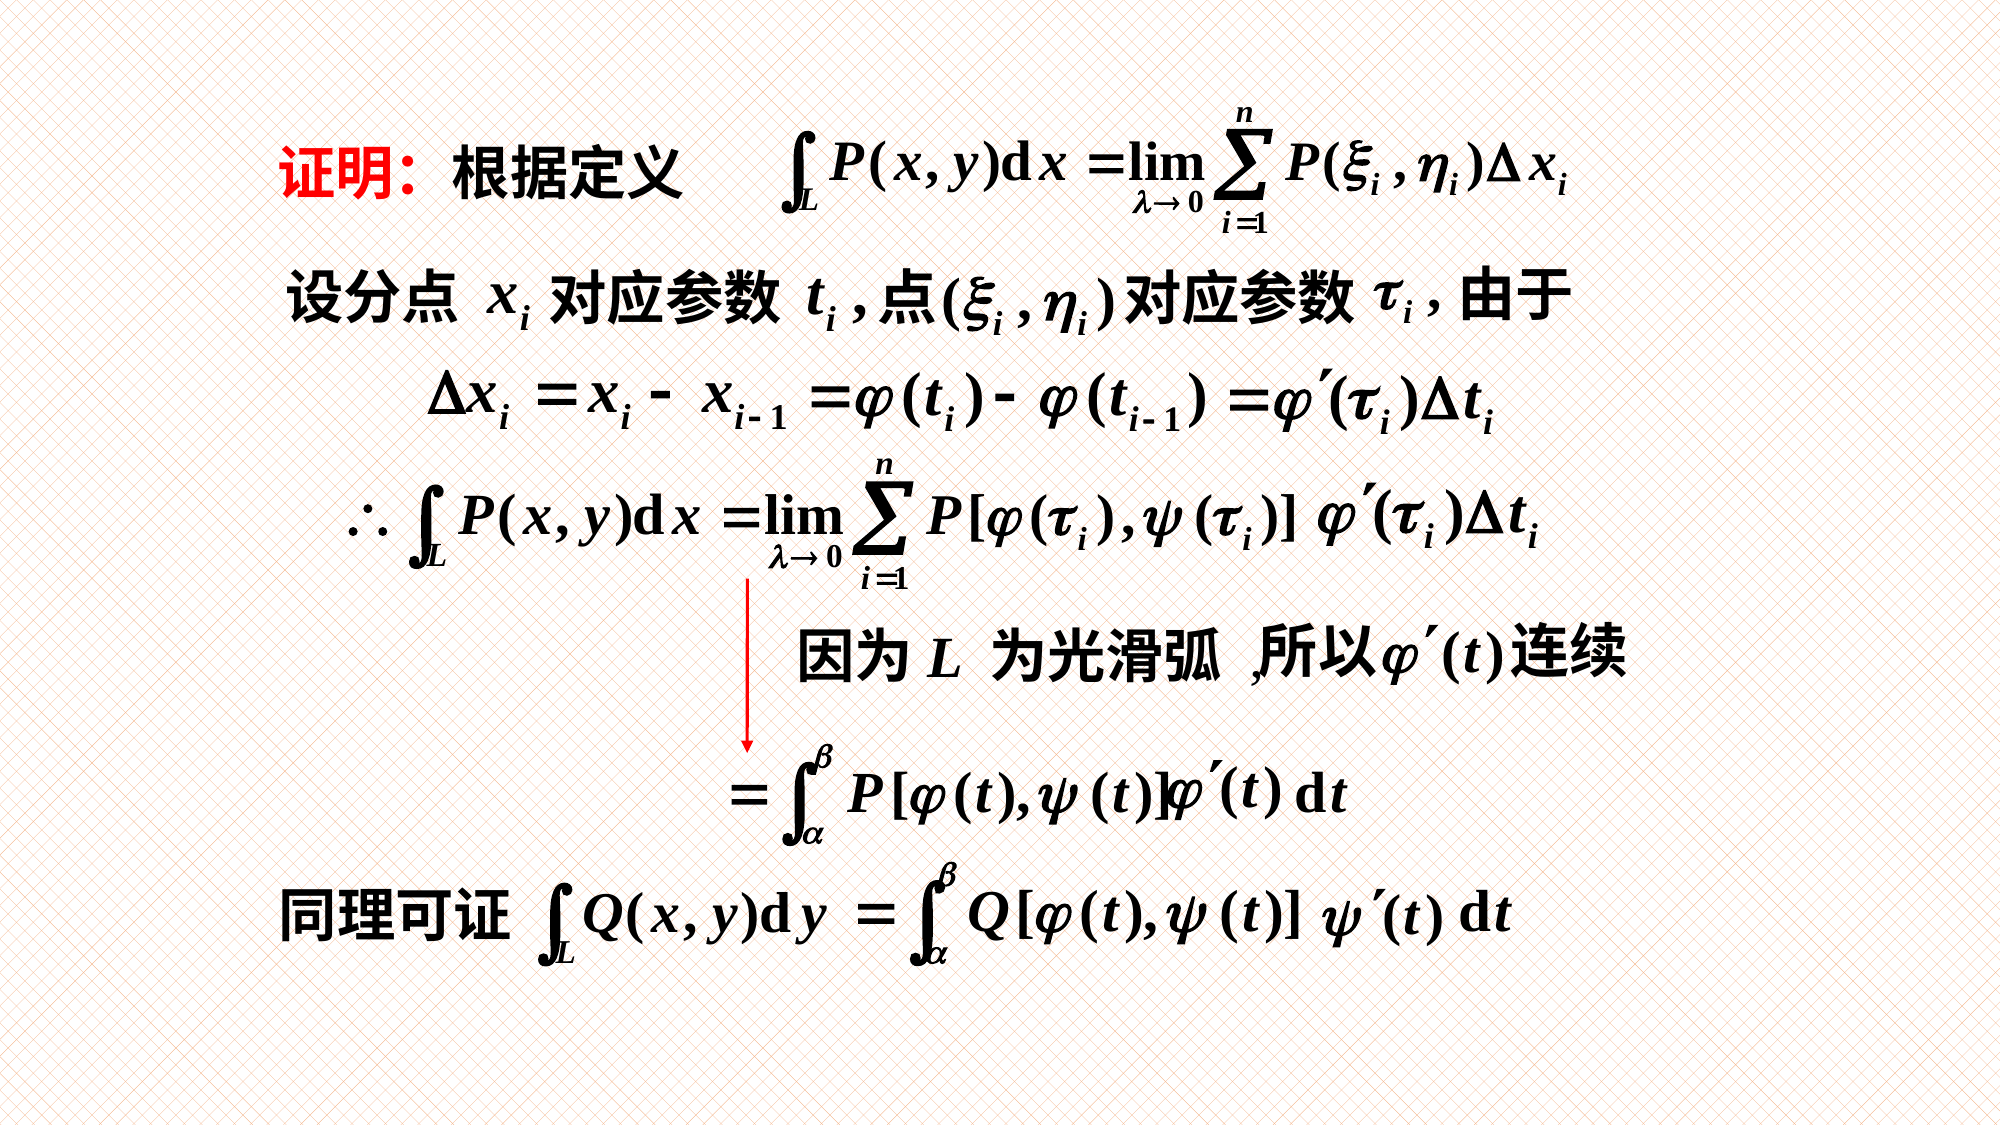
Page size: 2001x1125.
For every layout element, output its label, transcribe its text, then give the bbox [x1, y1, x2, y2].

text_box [520, 860, 839, 976]
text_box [1368, 251, 1450, 338]
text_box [418, 349, 800, 444]
text_box 对应参数 [541, 253, 796, 339]
text_box 同理可证 [264, 863, 520, 964]
text_box 设分点 [270, 252, 473, 338]
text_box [1215, 356, 1509, 450]
text_box 由于 [1442, 249, 1618, 335]
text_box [764, 108, 1075, 224]
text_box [473, 251, 541, 346]
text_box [796, 353, 1220, 438]
slide_number [1412, 1042, 1863, 1103]
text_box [796, 252, 881, 347]
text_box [873, 259, 1128, 350]
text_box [1075, 87, 1587, 246]
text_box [717, 729, 1363, 861]
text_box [1318, 882, 1453, 959]
text_box 因为L 为光滑弧 , [781, 611, 1270, 697]
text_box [1250, 613, 1639, 697]
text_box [1158, 752, 1292, 832]
text_box 对应参数 [1108, 253, 1384, 339]
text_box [342, 462, 710, 579]
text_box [1309, 470, 1553, 564]
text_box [710, 438, 1314, 602]
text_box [843, 847, 1527, 976]
text_box 证明：根据定义 [262, 128, 763, 214]
